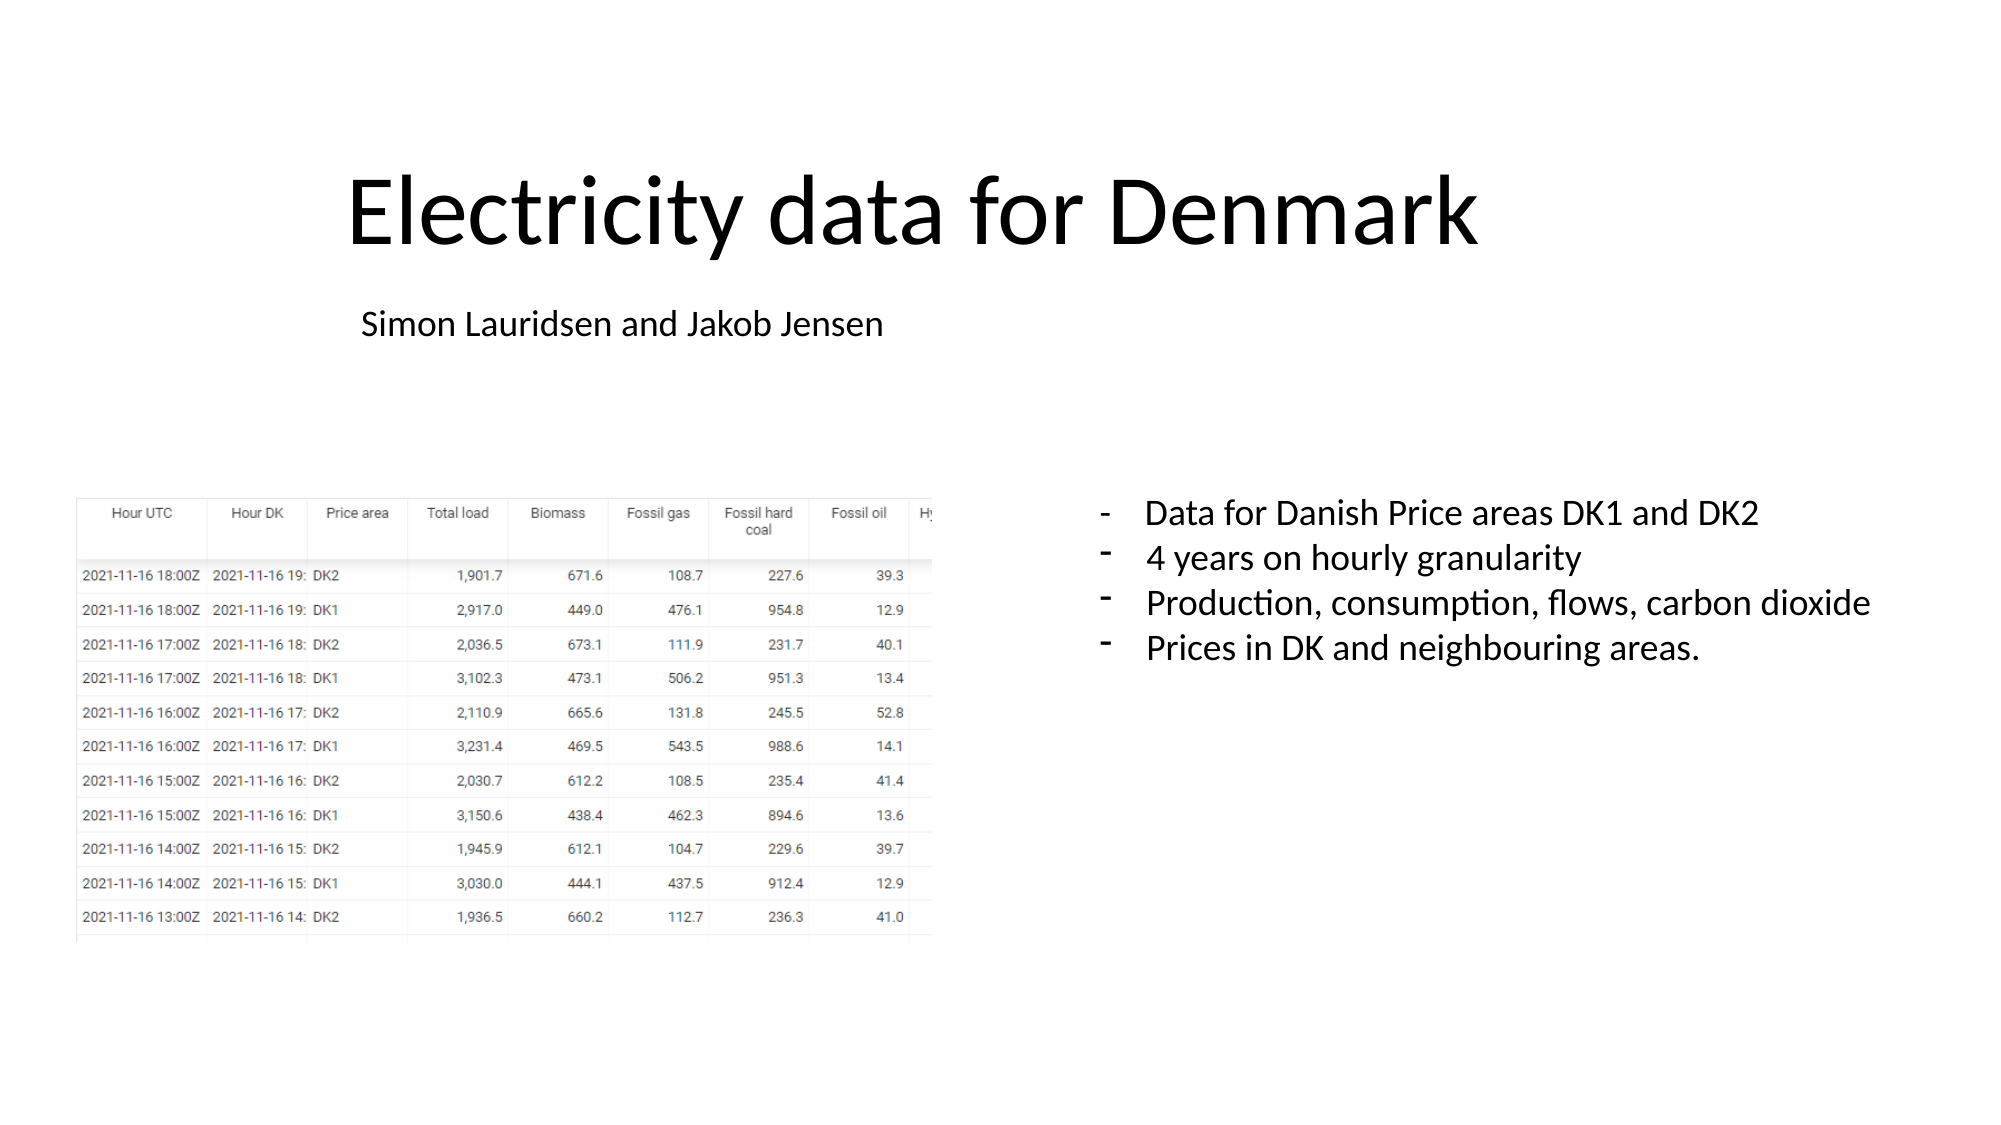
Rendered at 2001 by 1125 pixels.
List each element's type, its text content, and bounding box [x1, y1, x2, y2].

text_box Electricity data for Denmark [331, 136, 1532, 272]
text_box - Data for Danish Price areas DK1 and DK2 4 years on hourly granularity Production, consumption, flows, carbon dioxide Prices in DK and neighbouring areas. [1084, 480, 1887, 676]
text_box Simon Lauridsen and Jakob Jensen [346, 291, 901, 352]
picture [65, 480, 932, 942]
